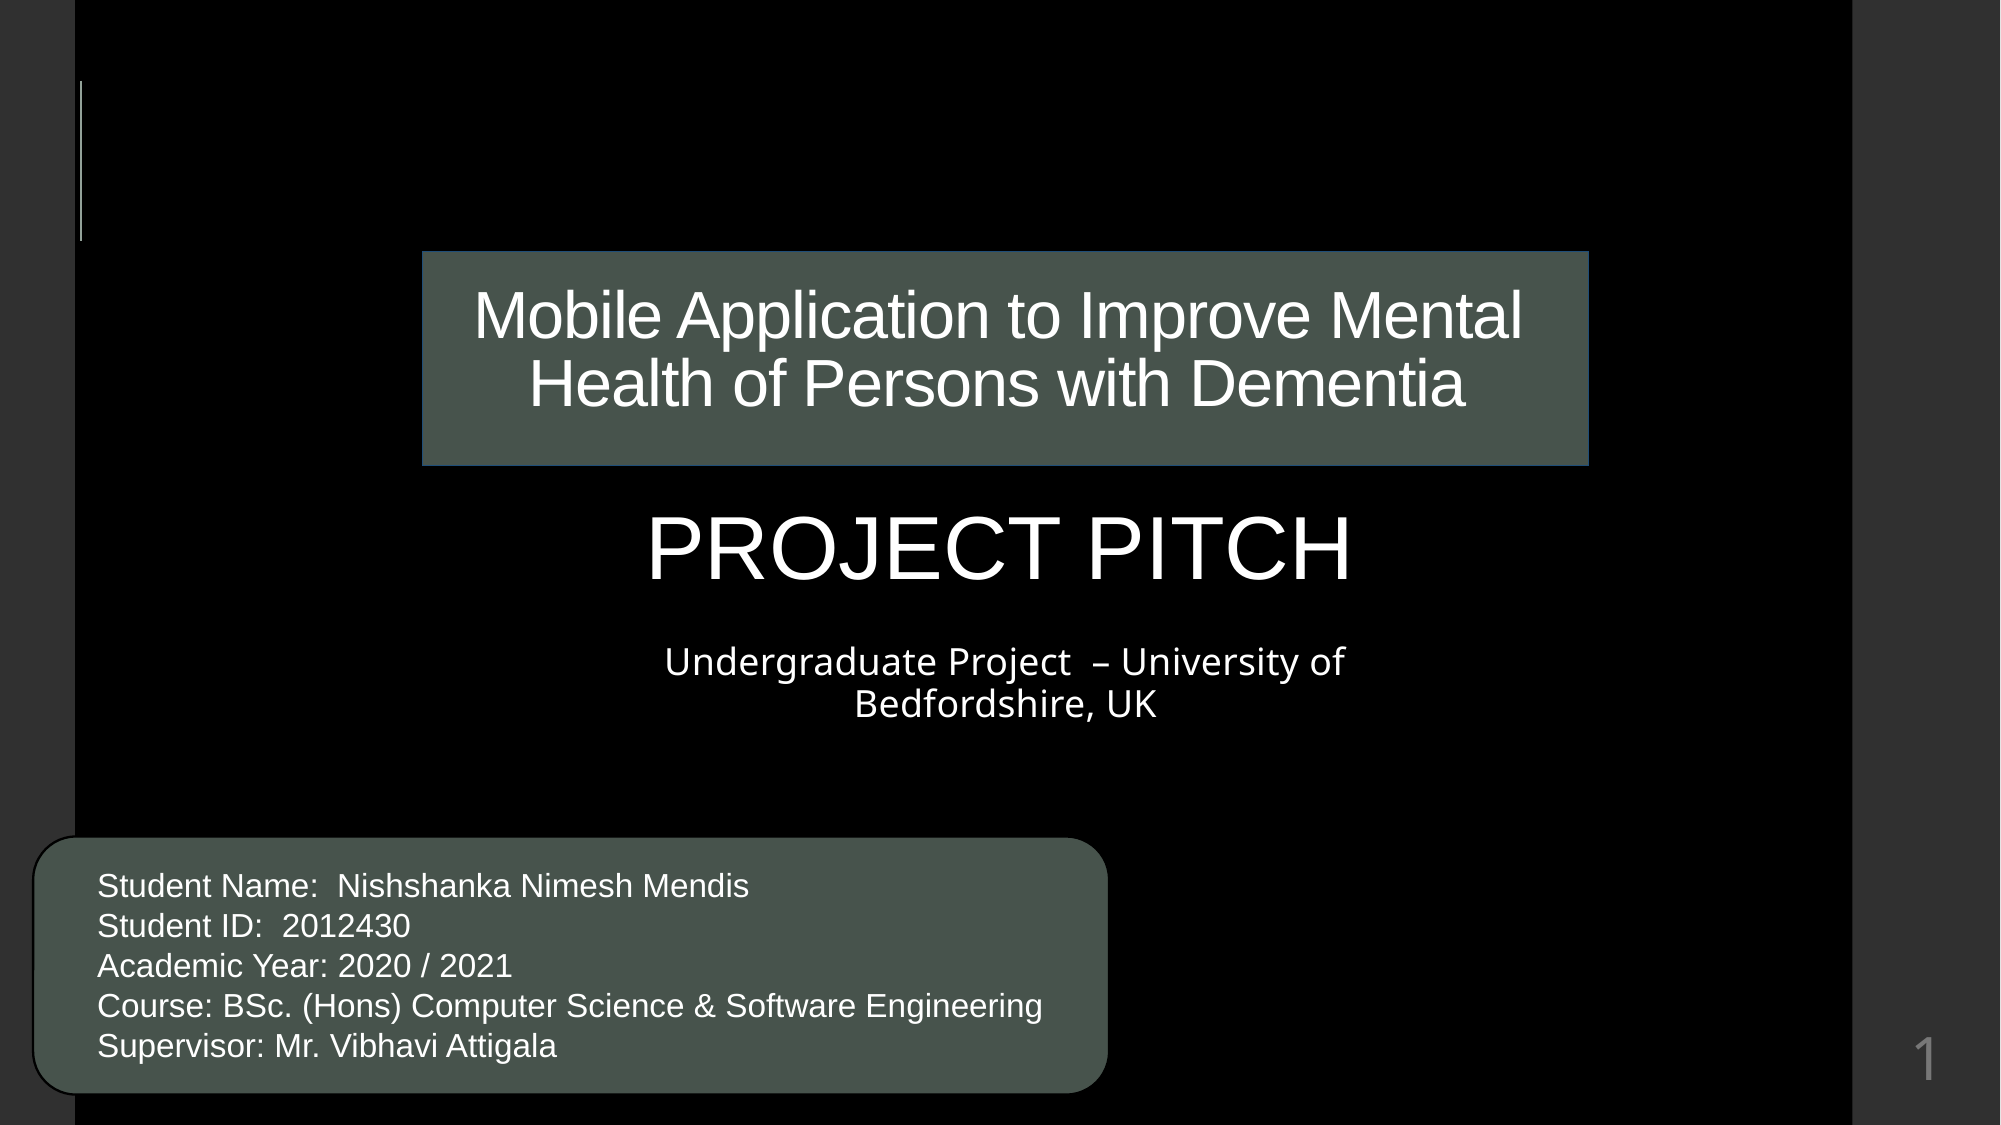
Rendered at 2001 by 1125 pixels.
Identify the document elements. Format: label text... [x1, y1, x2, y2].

text_box [31, 835, 1106, 1096]
text_box Student Name: Nishshanka Nimesh Mendis Student ID: 2012430 Academic Year: 2020 / 2021 Course: BSc. (Hons) Computer Science & Software Engineering Supervisor: Mr. Vibhavi Attigala [82, 857, 1122, 1072]
title Mobile Application to Improve Mental Health of Persons with Dementia [422, 251, 1589, 466]
subtitle Undergraduate Project – University of Bedfordshire, UK [537, 633, 1474, 734]
text_box PROJECT PITCH [629, 483, 1371, 606]
slide_number 1 [1852, 1012, 2000, 1110]
